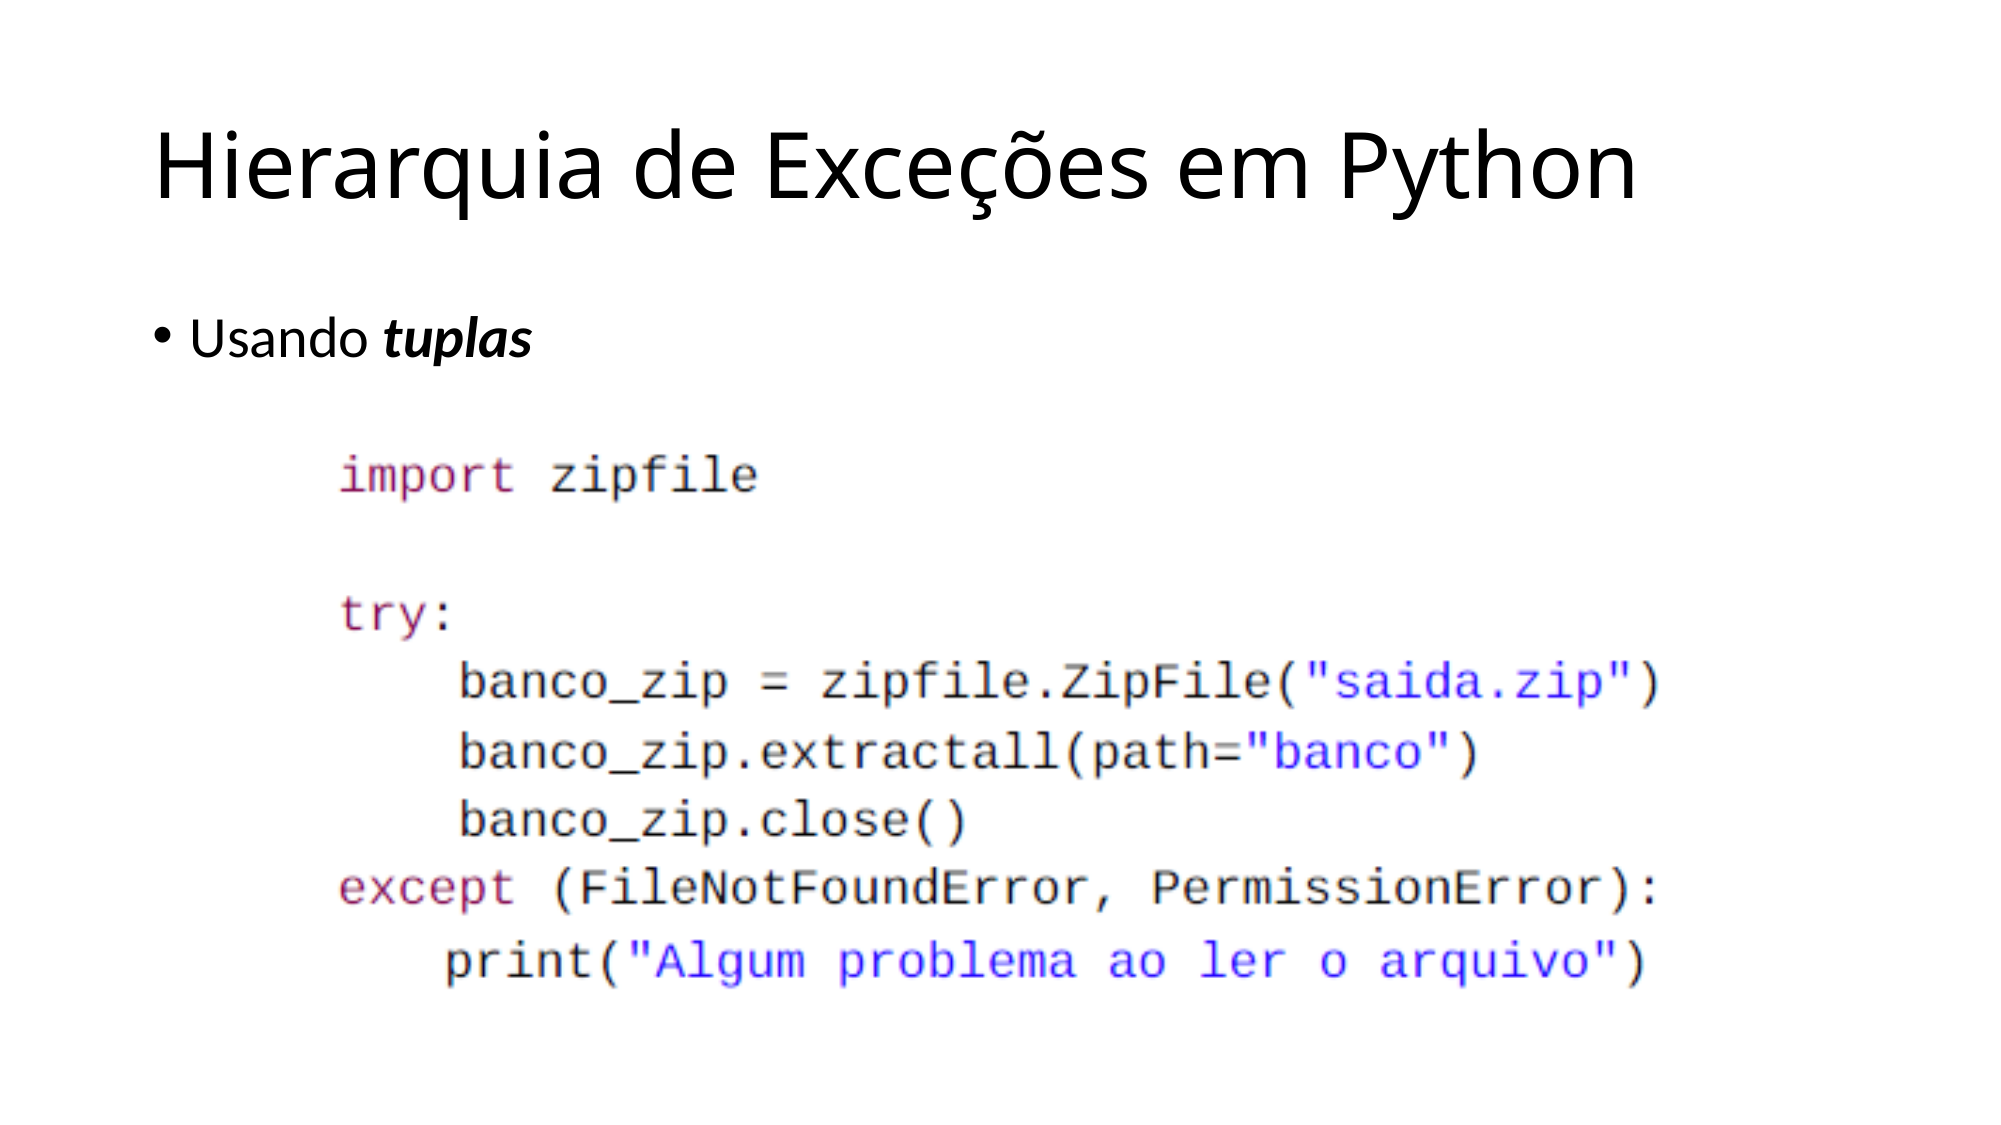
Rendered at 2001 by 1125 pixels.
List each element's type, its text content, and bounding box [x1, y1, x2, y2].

picture [328, 436, 1667, 1009]
title Hierarquia de Exceções em Python [137, 59, 1863, 278]
list Usando tuplas [137, 299, 1863, 379]
